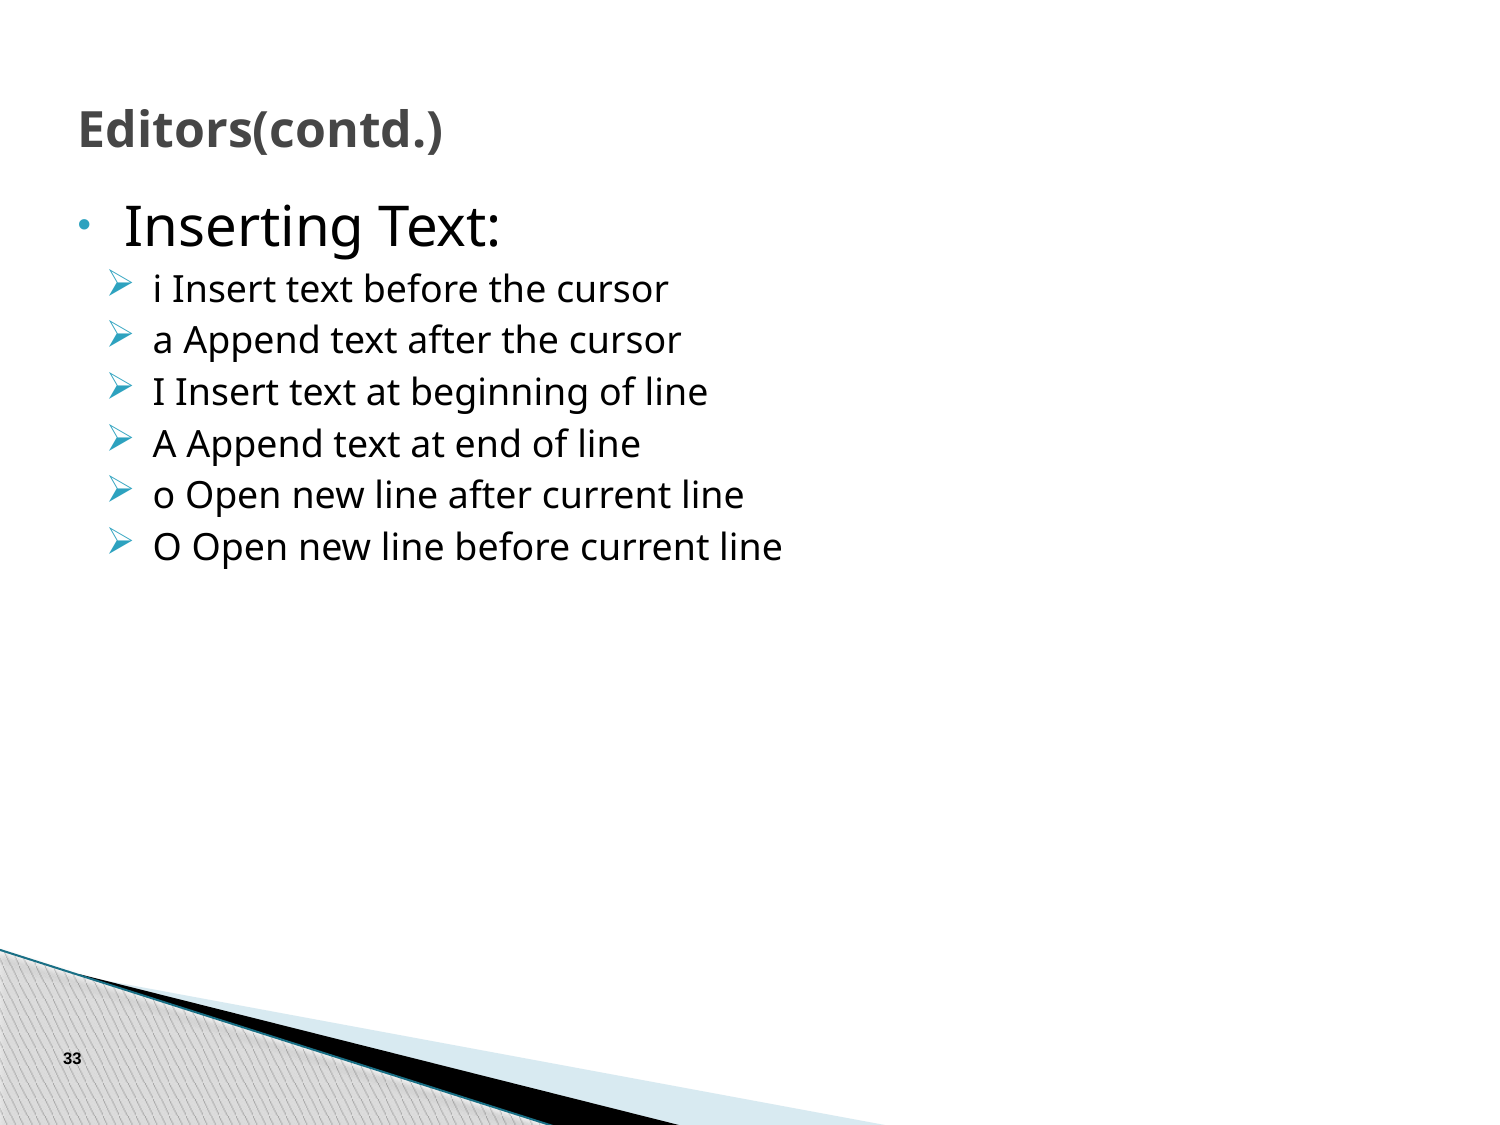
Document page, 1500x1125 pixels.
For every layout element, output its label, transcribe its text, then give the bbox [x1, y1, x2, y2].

slide_number 33 [63, 1047, 101, 1068]
list Inserting Text: i Insert text before the cursor a Append text after the cursor I Insert text at beginning of line A Append text at end of line o Open new line after current line O Open new line before current line [63, 183, 1444, 1125]
title Editors(contd.) [63, 60, 1444, 183]
